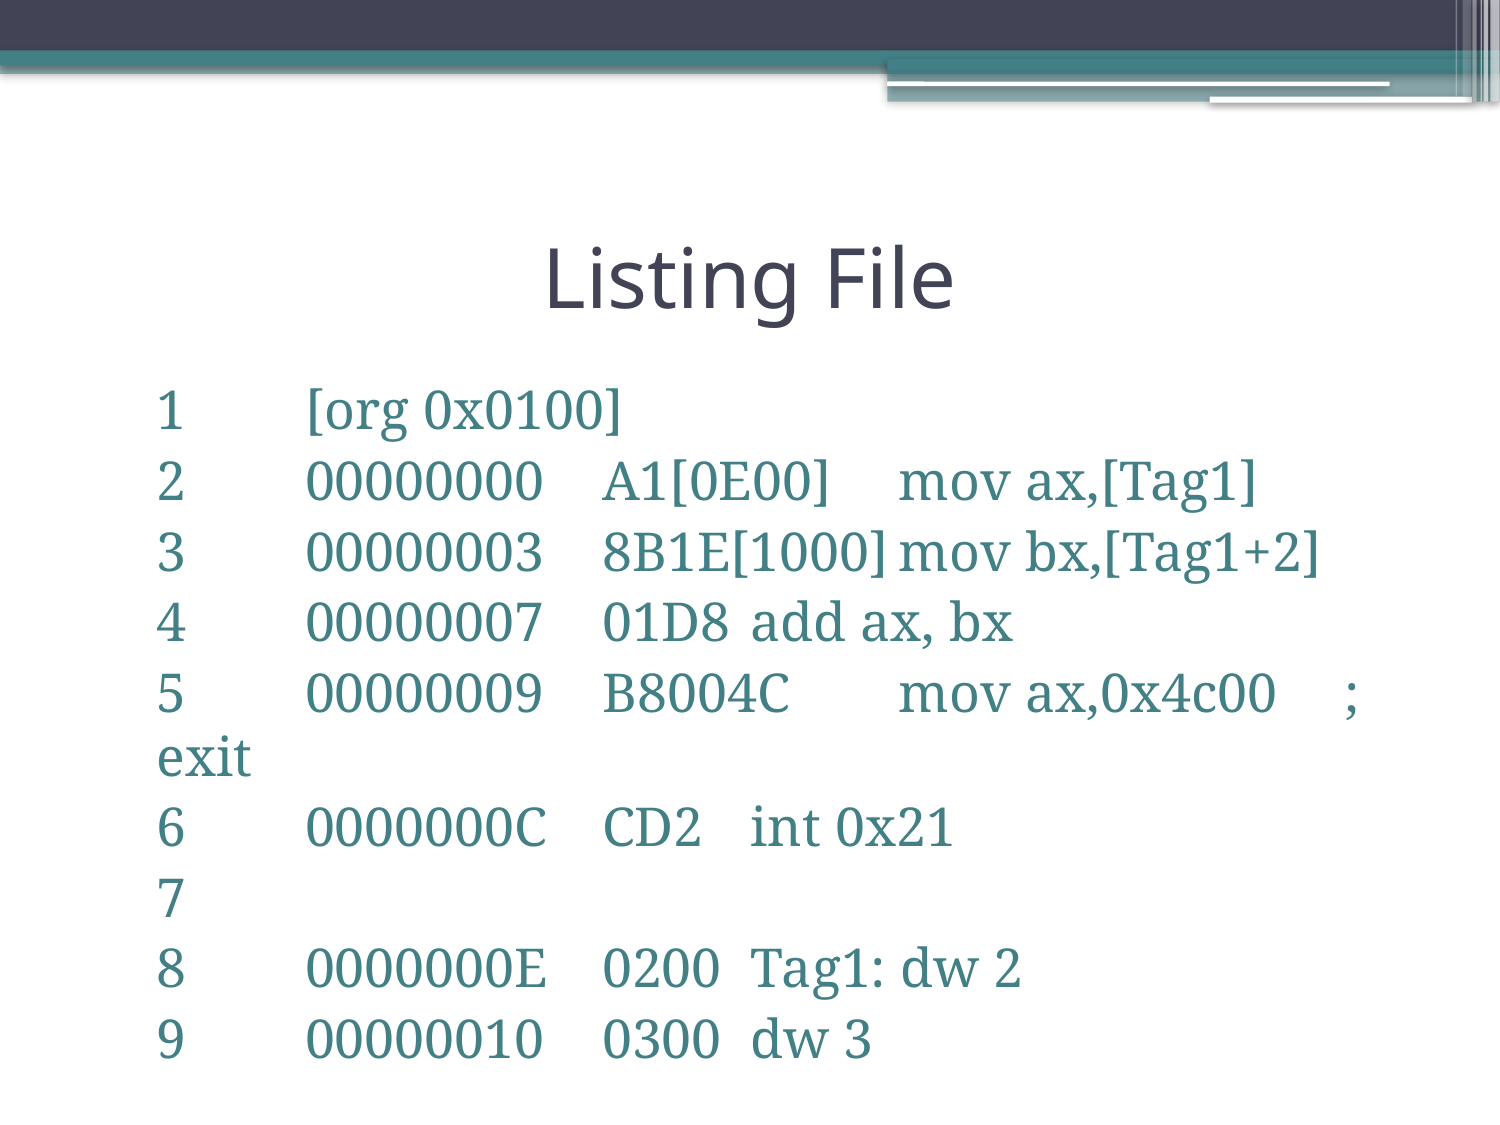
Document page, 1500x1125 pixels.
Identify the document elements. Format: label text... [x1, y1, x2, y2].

title Listing File [75, 187, 1425, 363]
list 1 [org 0x0100] 2 00000000 A1[0E00] mov ax,[Tag1] 3 00000003 8B1E[1000] mov bx,[Tag1+2] 4 00000007 01D8 add ax, bx 5 00000009 B8004C mov ax,0x4c00 ; exit 6 0000000C CD2 int 0x21 7 8 0000000E 0200 Tag1: dw 2 9 00000010 0300 dw 3 [75, 368, 1425, 1079]
